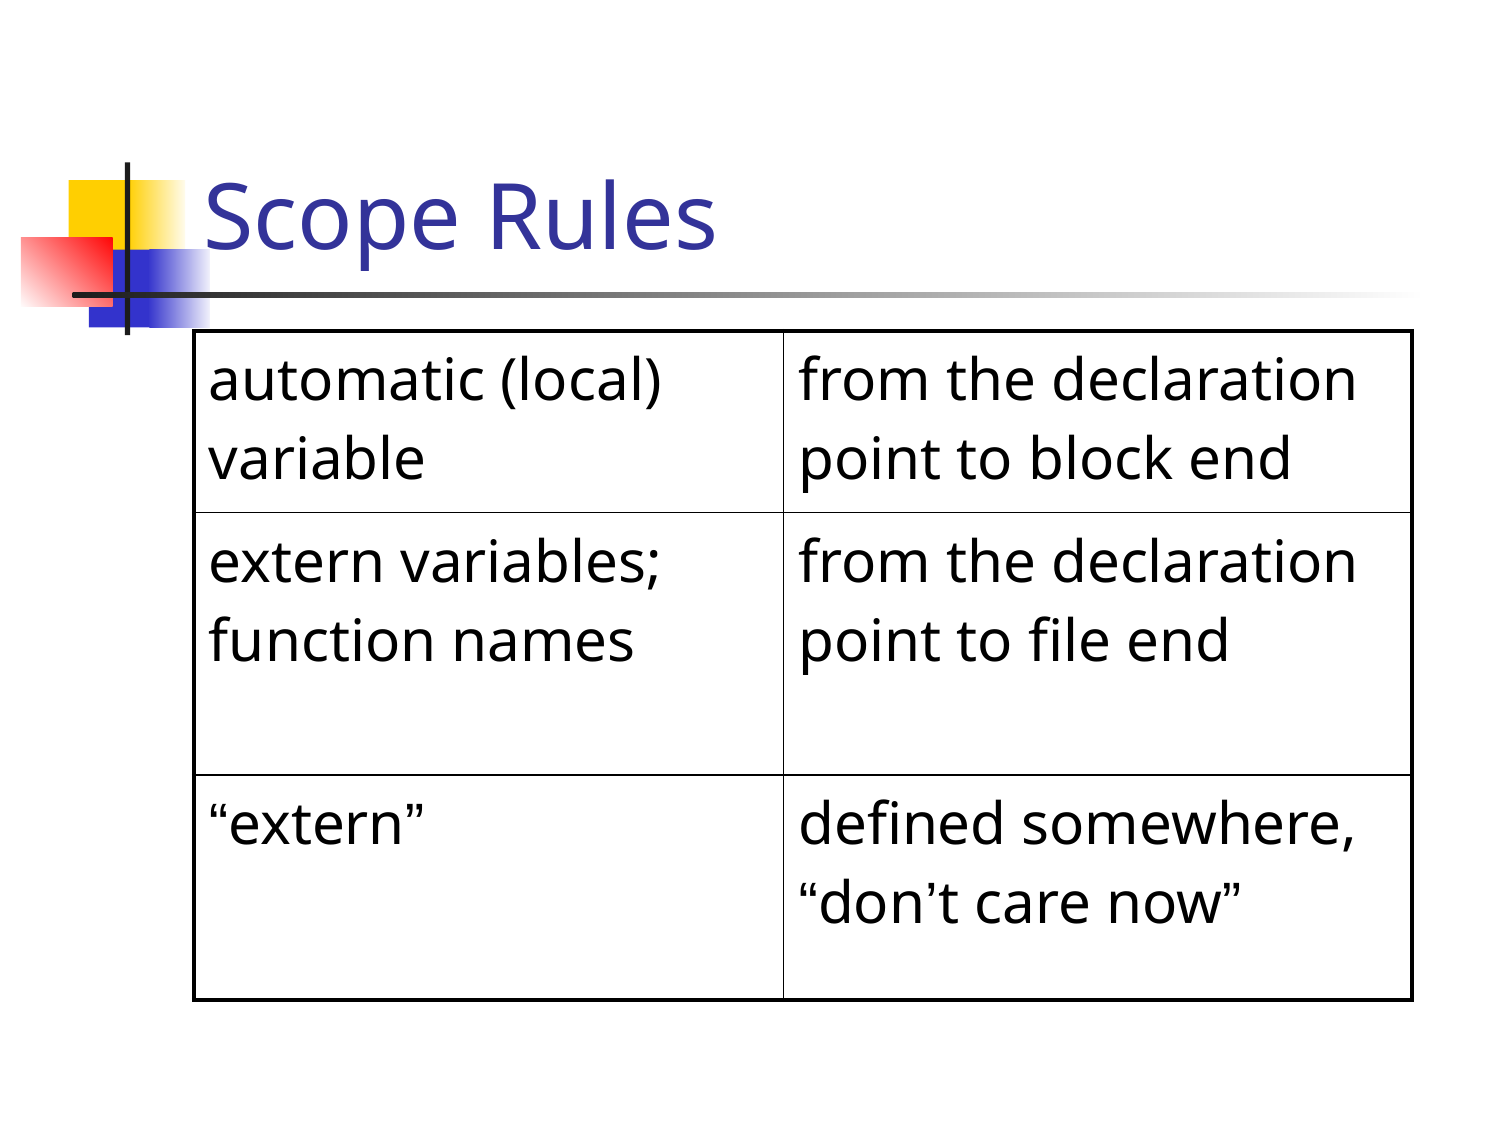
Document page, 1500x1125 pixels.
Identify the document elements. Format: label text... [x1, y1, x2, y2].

table_cell from the declaration point to file end [784, 513, 1410, 774]
table_header from the declaration point to block end [784, 333, 1410, 512]
table_header automatic (local) variable [196, 333, 783, 512]
table_cell defined somewhere, “don’t care now” [784, 776, 1410, 998]
title Scope Rules [188, 35, 1468, 275]
table_cell extern variables; function names [196, 513, 783, 774]
table_cell “extern” [196, 776, 783, 998]
